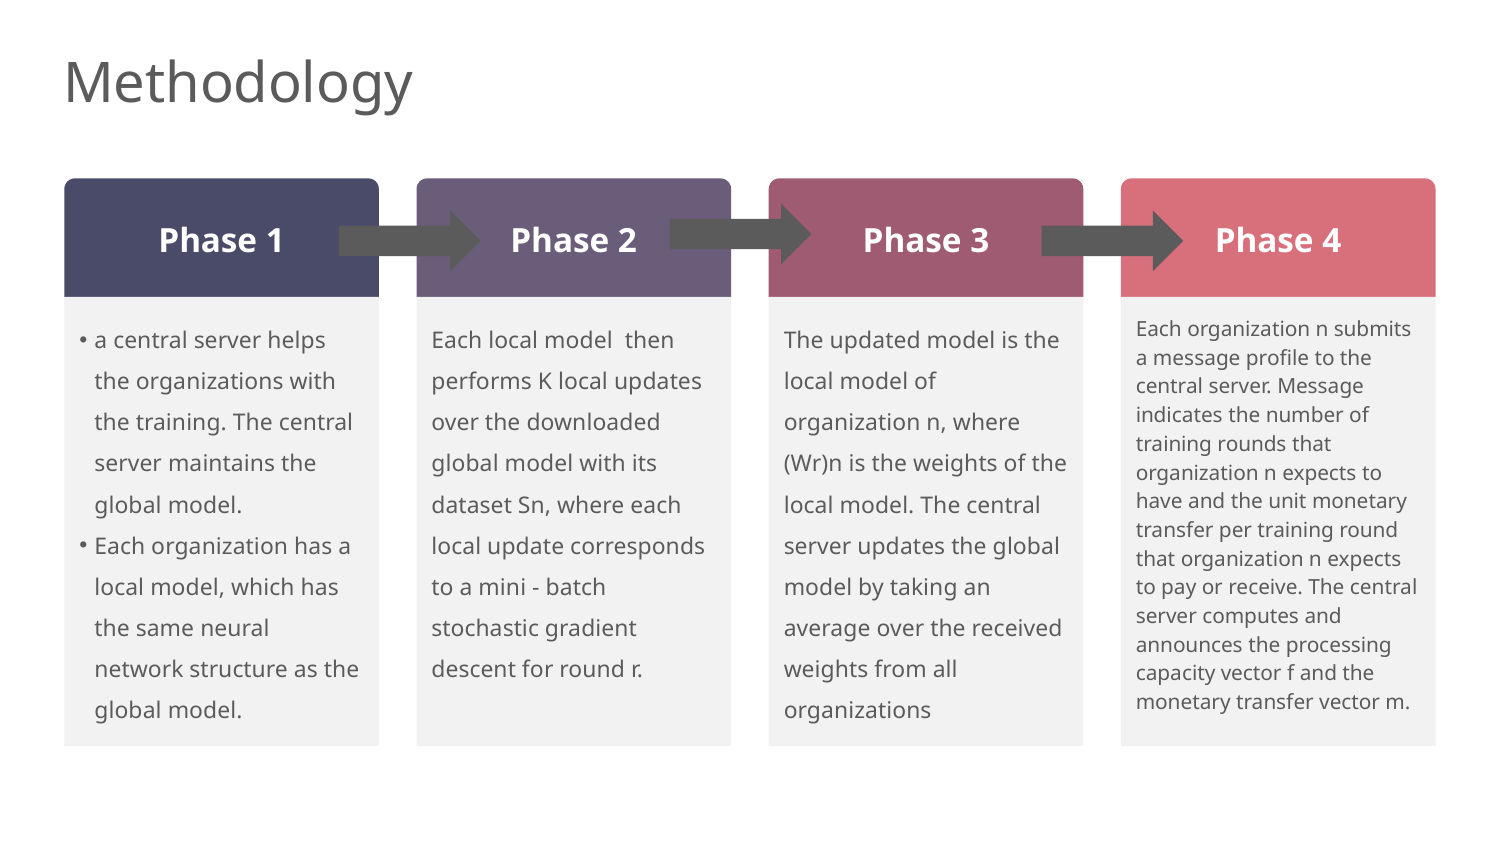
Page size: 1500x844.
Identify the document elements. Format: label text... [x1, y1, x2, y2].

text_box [64, 178, 380, 747]
text_box [736, 218, 763, 250]
title Methodology [63, 46, 1437, 114]
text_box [416, 178, 732, 747]
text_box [768, 178, 1084, 747]
text_box [384, 225, 411, 257]
text_box [1088, 225, 1115, 257]
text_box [1120, 178, 1436, 747]
